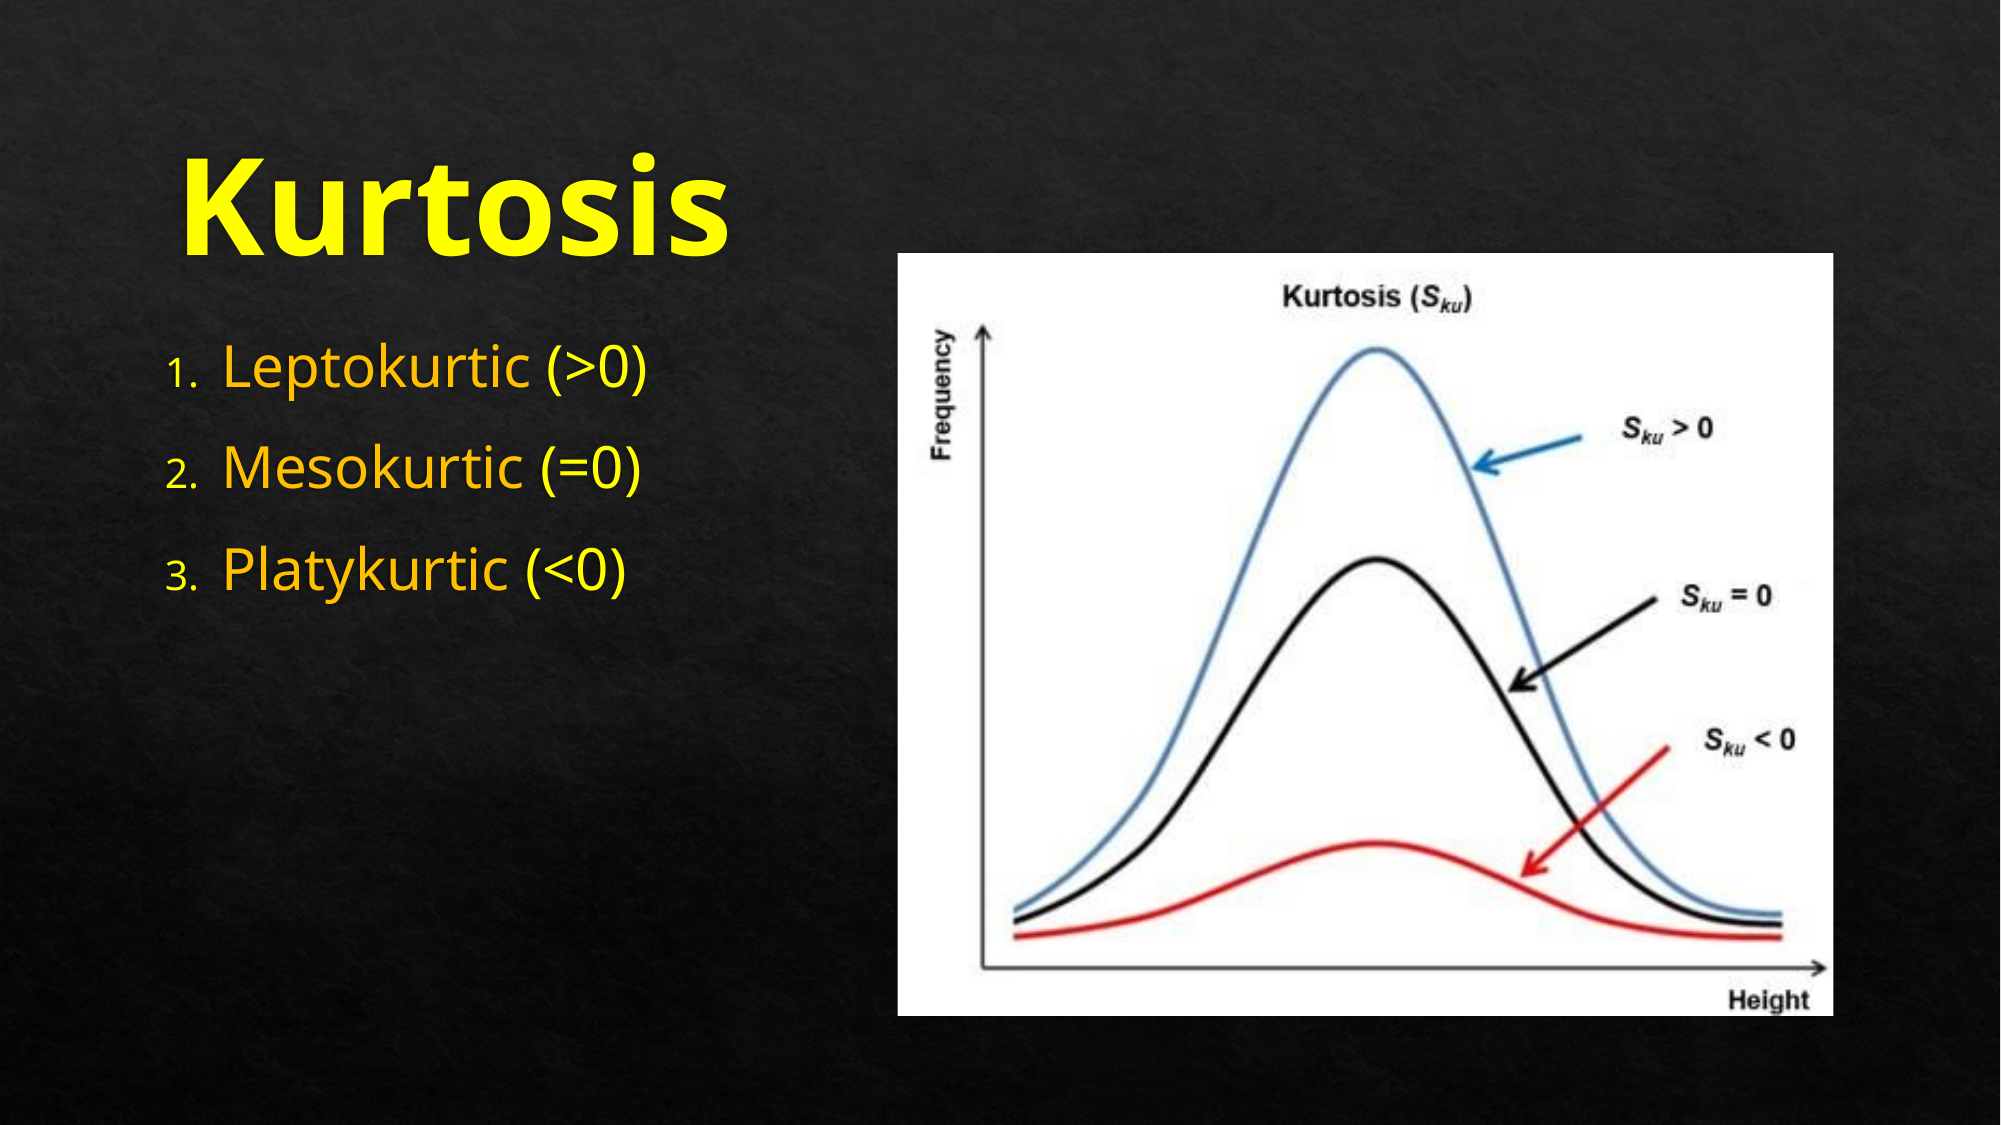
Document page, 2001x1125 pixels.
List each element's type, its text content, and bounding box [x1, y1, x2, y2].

list Leptokurtic (>0) Mesokurtic (=0) Platykurtic (<0) [149, 315, 758, 810]
title Kurtosis [149, 99, 758, 293]
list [897, 253, 1834, 1017]
